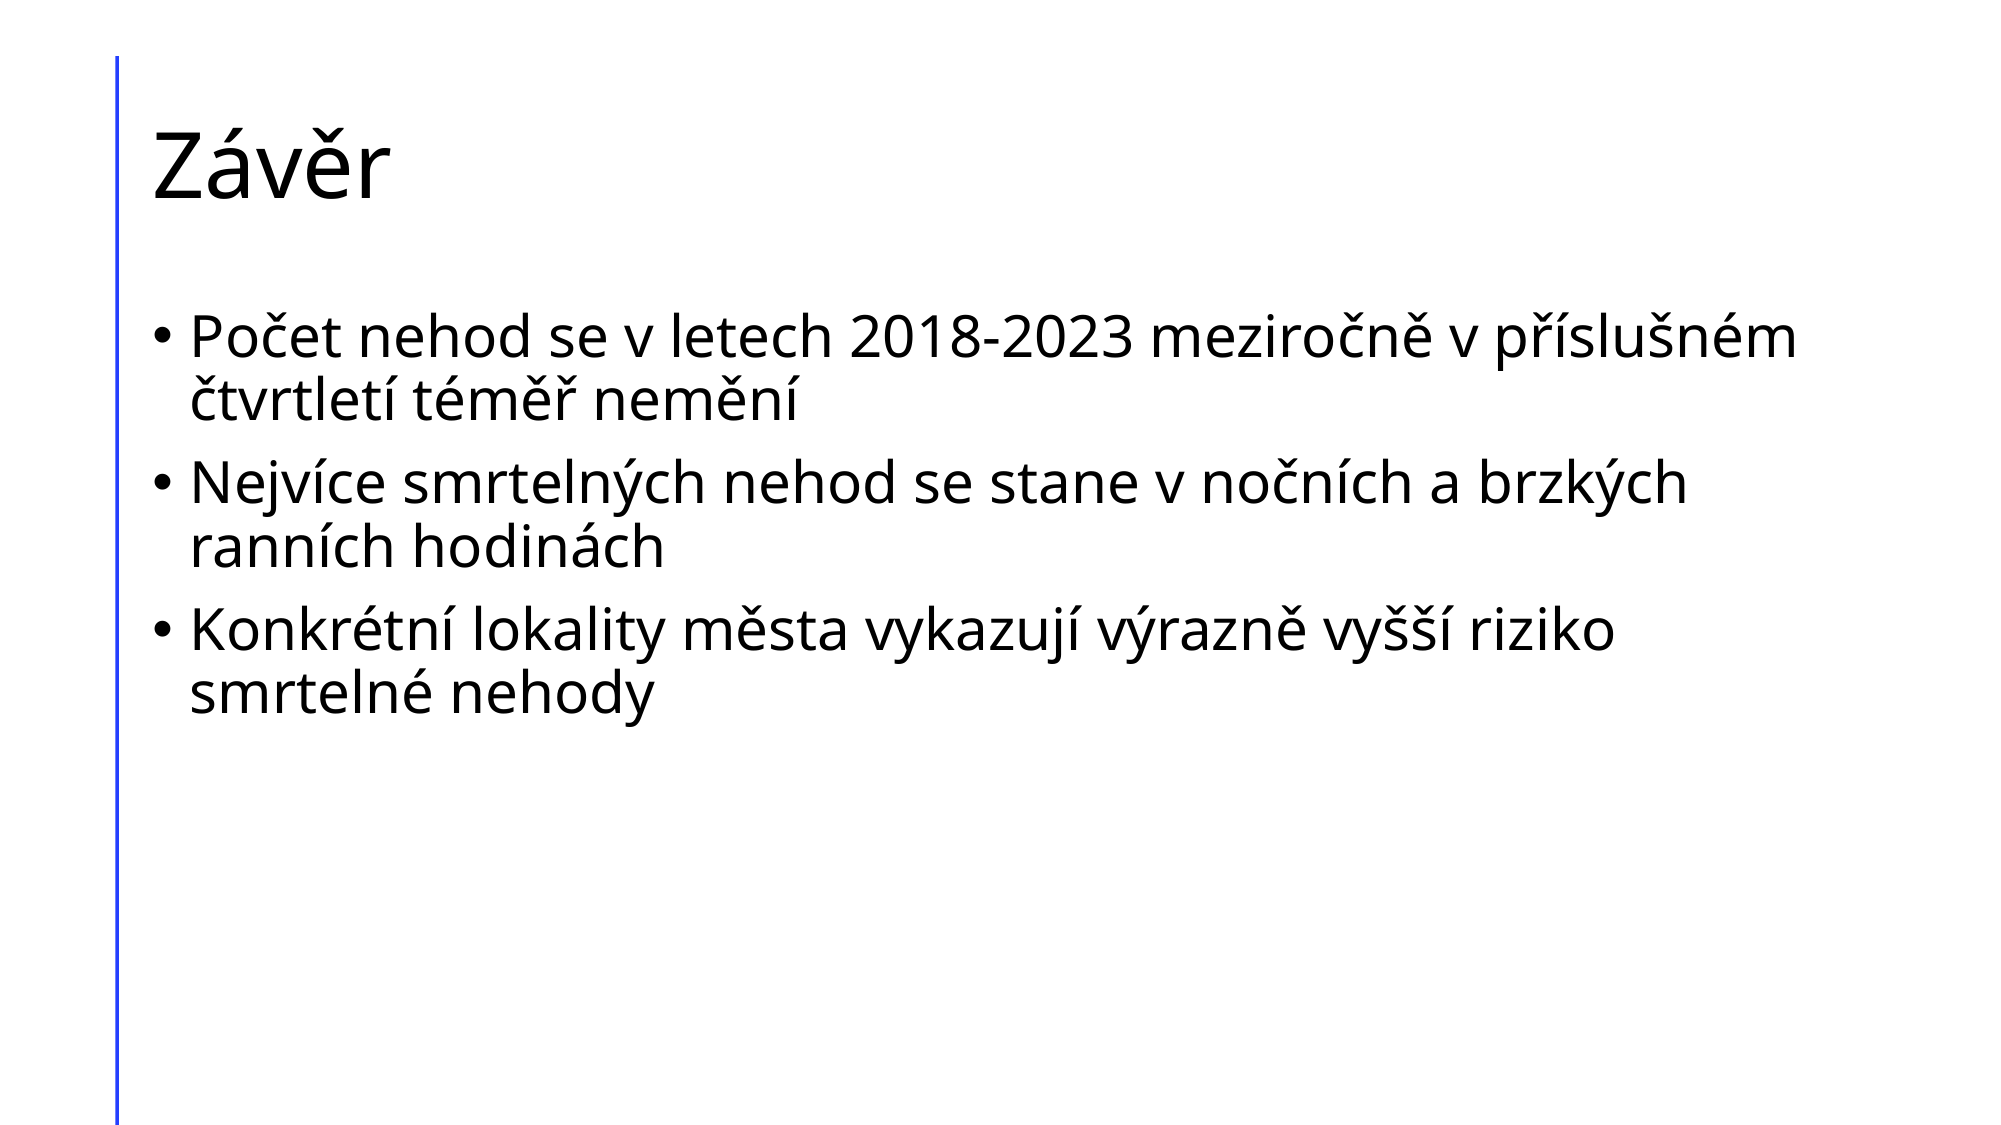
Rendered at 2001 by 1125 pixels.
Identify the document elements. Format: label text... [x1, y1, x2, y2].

title Závěr [137, 59, 1863, 278]
list Počet nehod se v letech 2018-2023 meziročně v příslušném čtvrtletí téměř nemění Nejvíce smrtelných nehod se stane v nočních a brzkých ranních hodinách Konkrétní lokality města vykazují výrazně vyšší riziko smrtelné nehody [137, 299, 1863, 1014]
